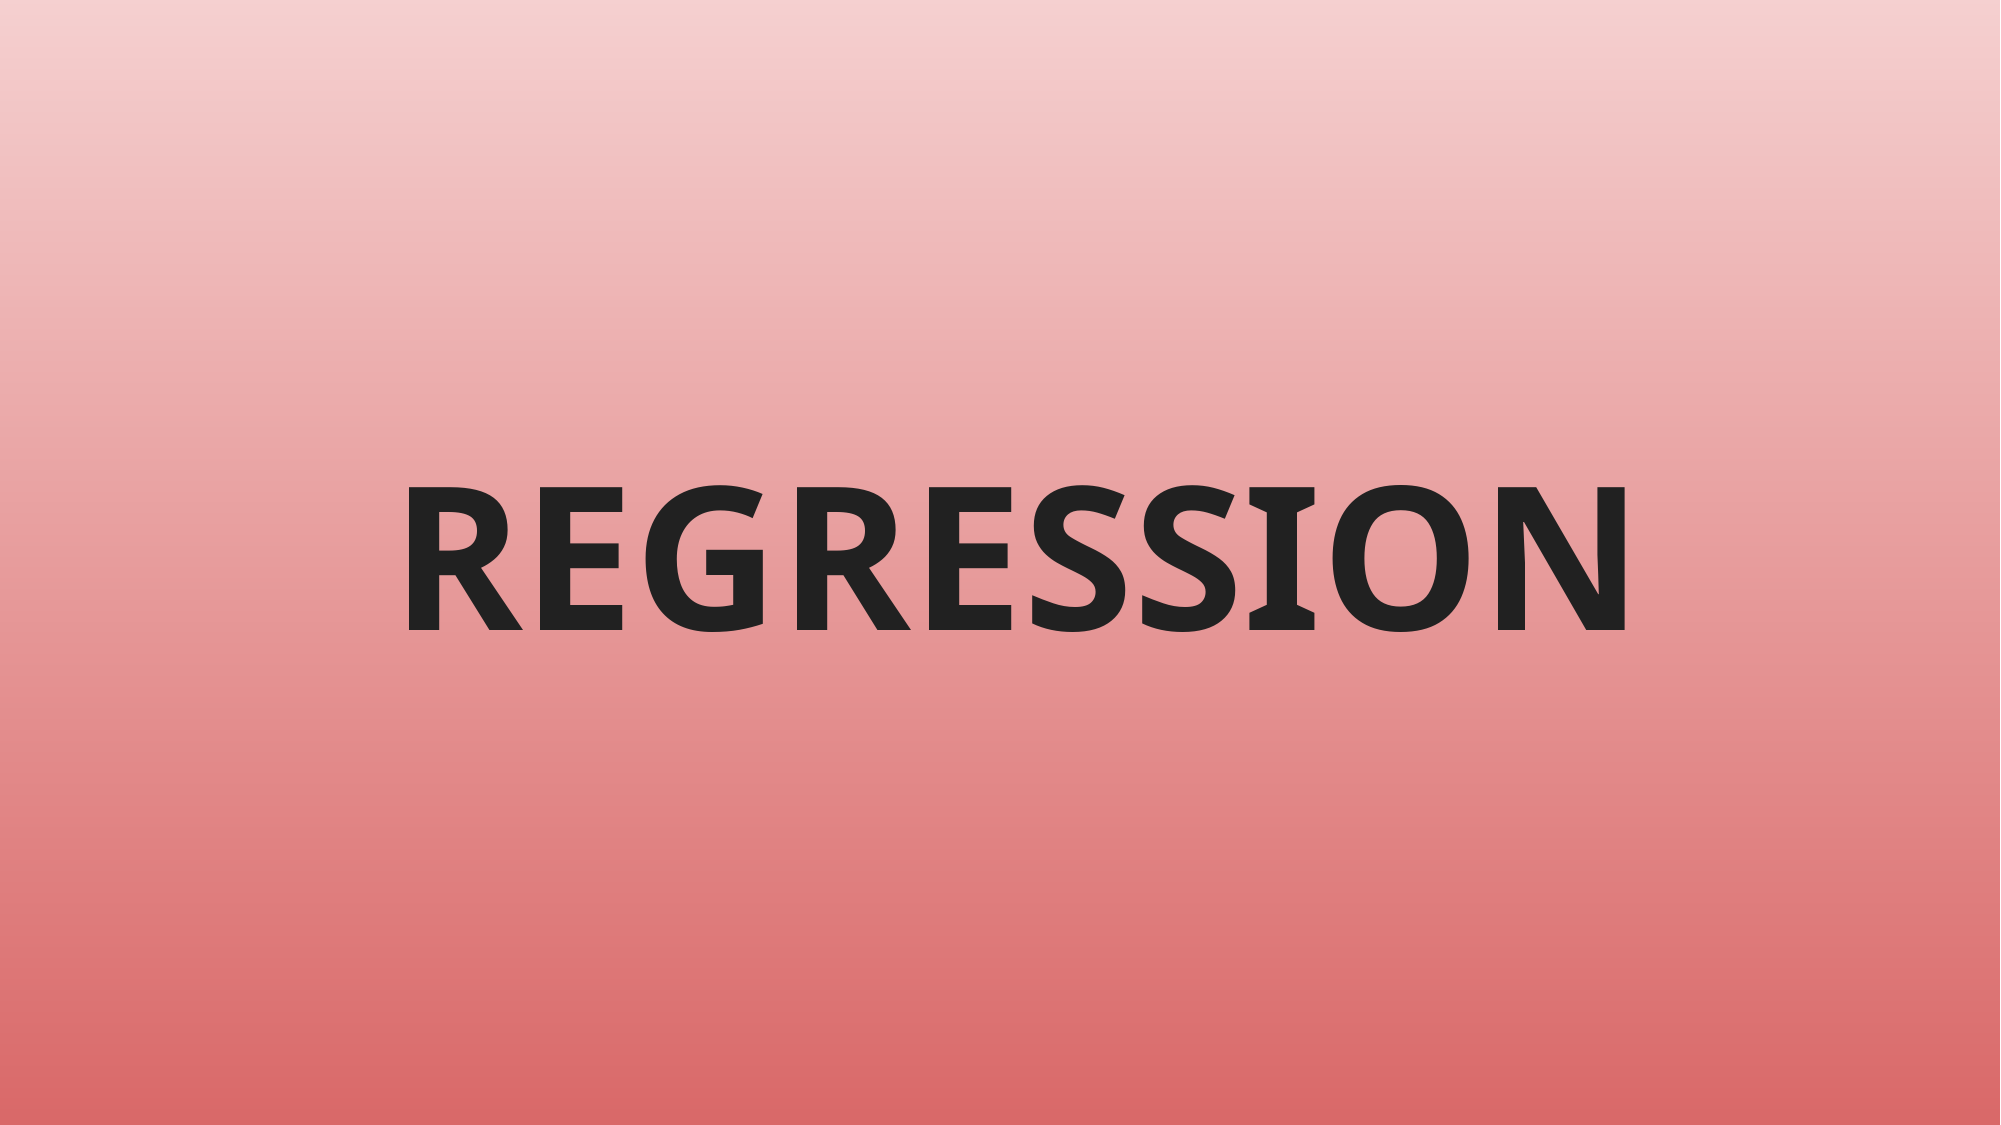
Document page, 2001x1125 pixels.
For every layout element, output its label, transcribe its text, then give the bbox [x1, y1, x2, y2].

text_box REGRESSION [34, 422, 2000, 644]
